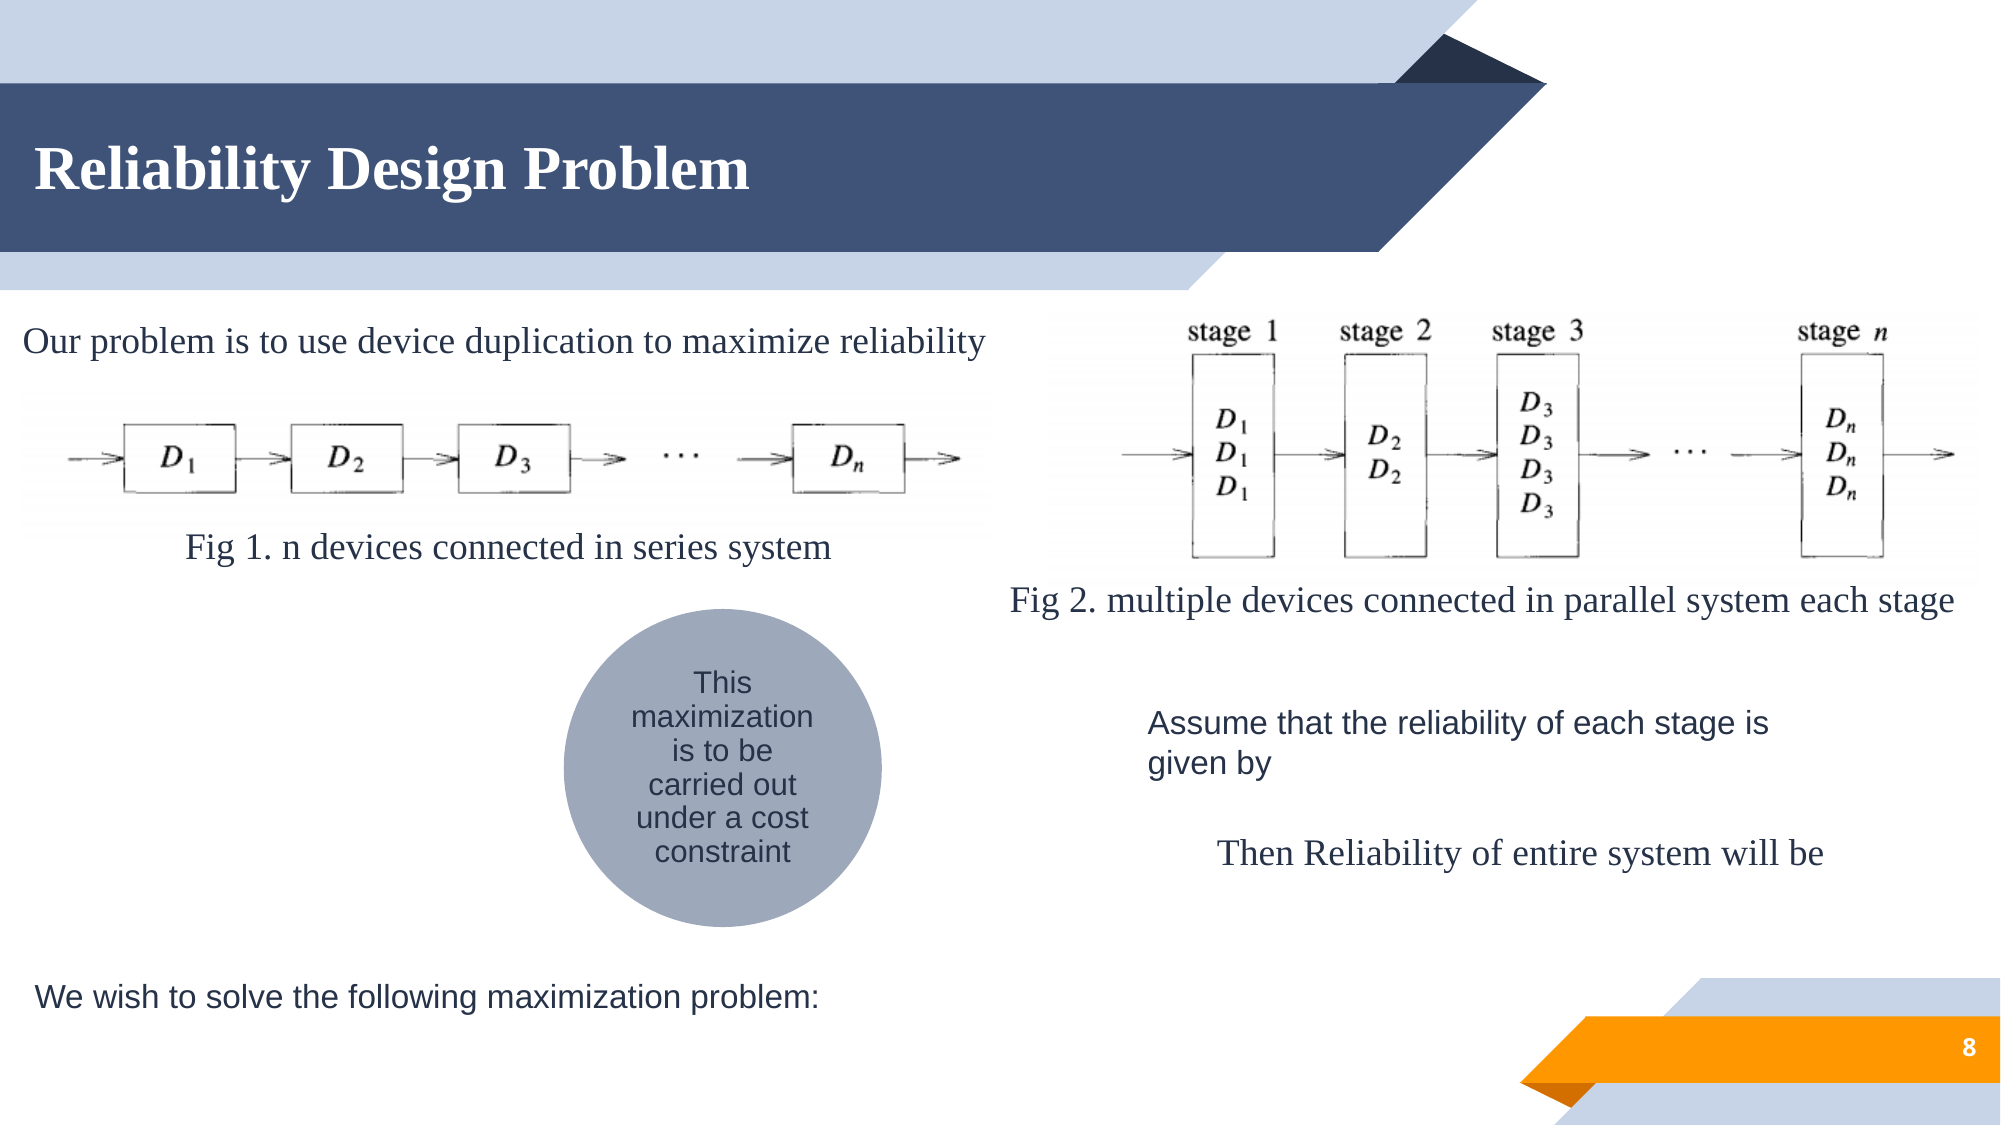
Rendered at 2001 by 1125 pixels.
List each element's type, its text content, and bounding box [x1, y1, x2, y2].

picture [20, 390, 991, 540]
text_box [456, 608, 883, 928]
title Reliability Design Problem [19, 101, 1414, 228]
slide_number 8 [1666, 1014, 1992, 1084]
text_box Fig 1. n devices connected in series system [170, 548, 848, 575]
text_box Our problem is to use device duplication to maximize reliability [7, 308, 1957, 369]
picture [1046, 313, 1980, 587]
text_box Fig 2. multiple devices connected in parallel system each stage [994, 567, 1972, 628]
